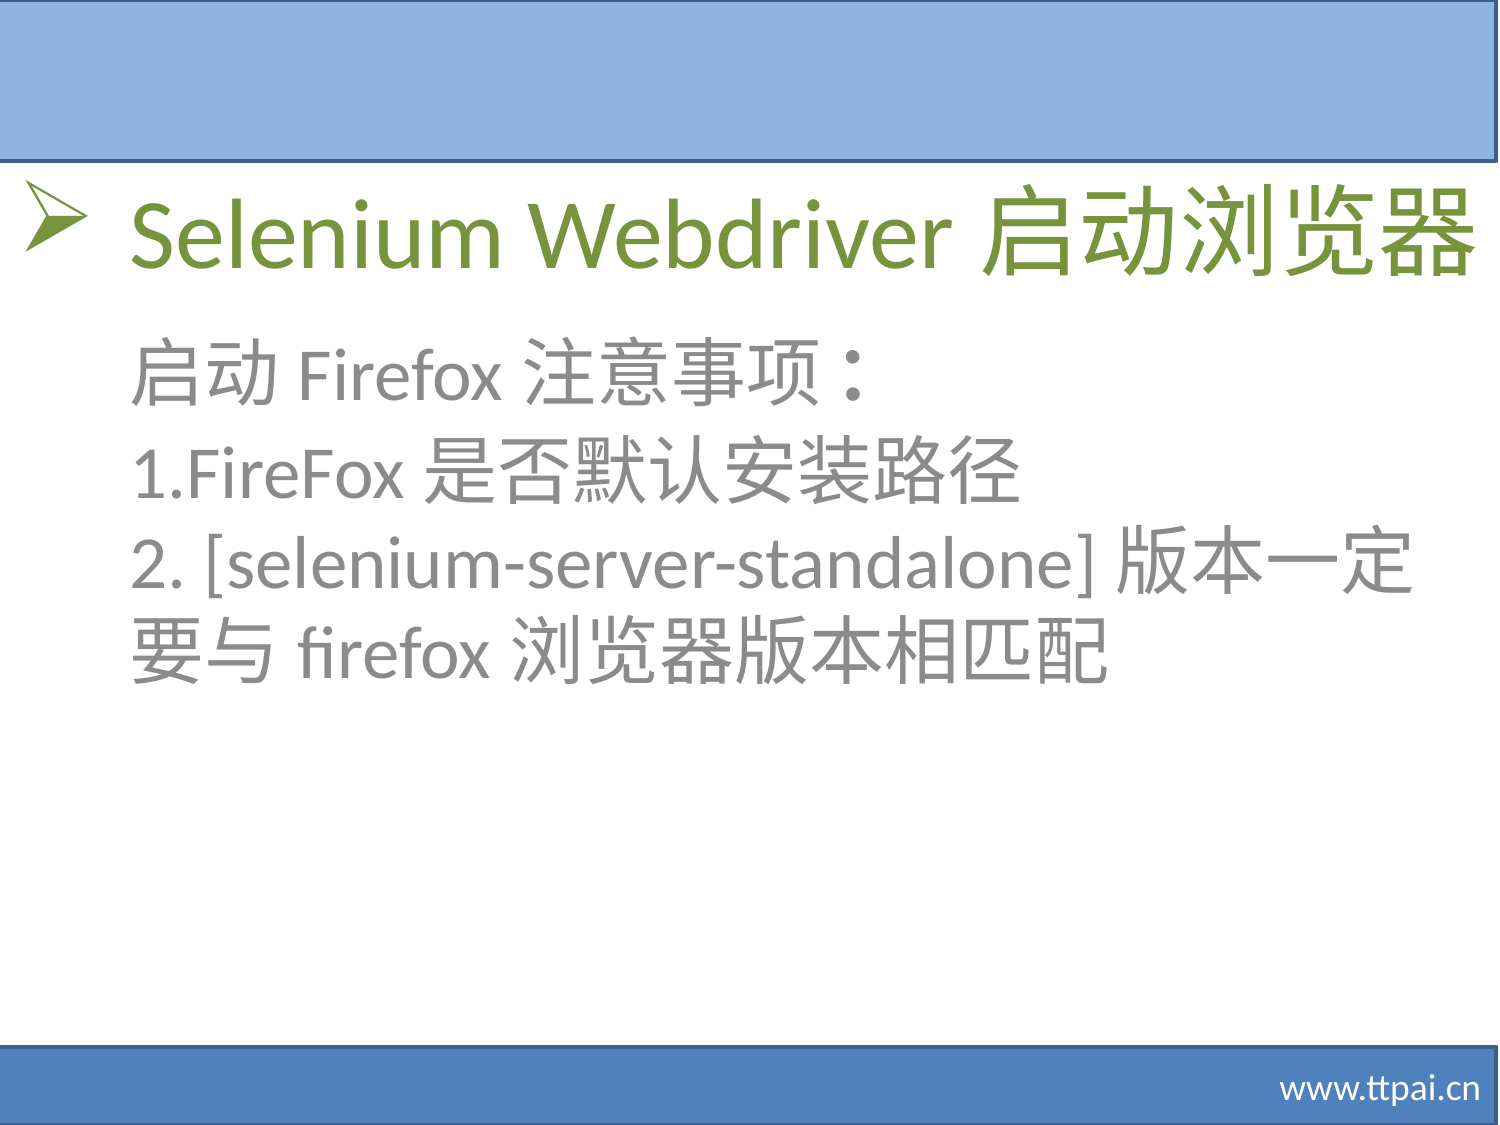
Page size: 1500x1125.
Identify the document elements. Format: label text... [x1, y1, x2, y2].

subtitle Selenium Webdriver启动浏览器 启动Firefox注意事项: 1.FireFox是否默认安装路径 2. [selenium-server-standalone]版本一定要与firefox浏览器版本相匹配 [2, 163, 1497, 303]
text_box [0, 0, 1498, 163]
text_box www.ttpai.cn [0, 1045, 1498, 1125]
